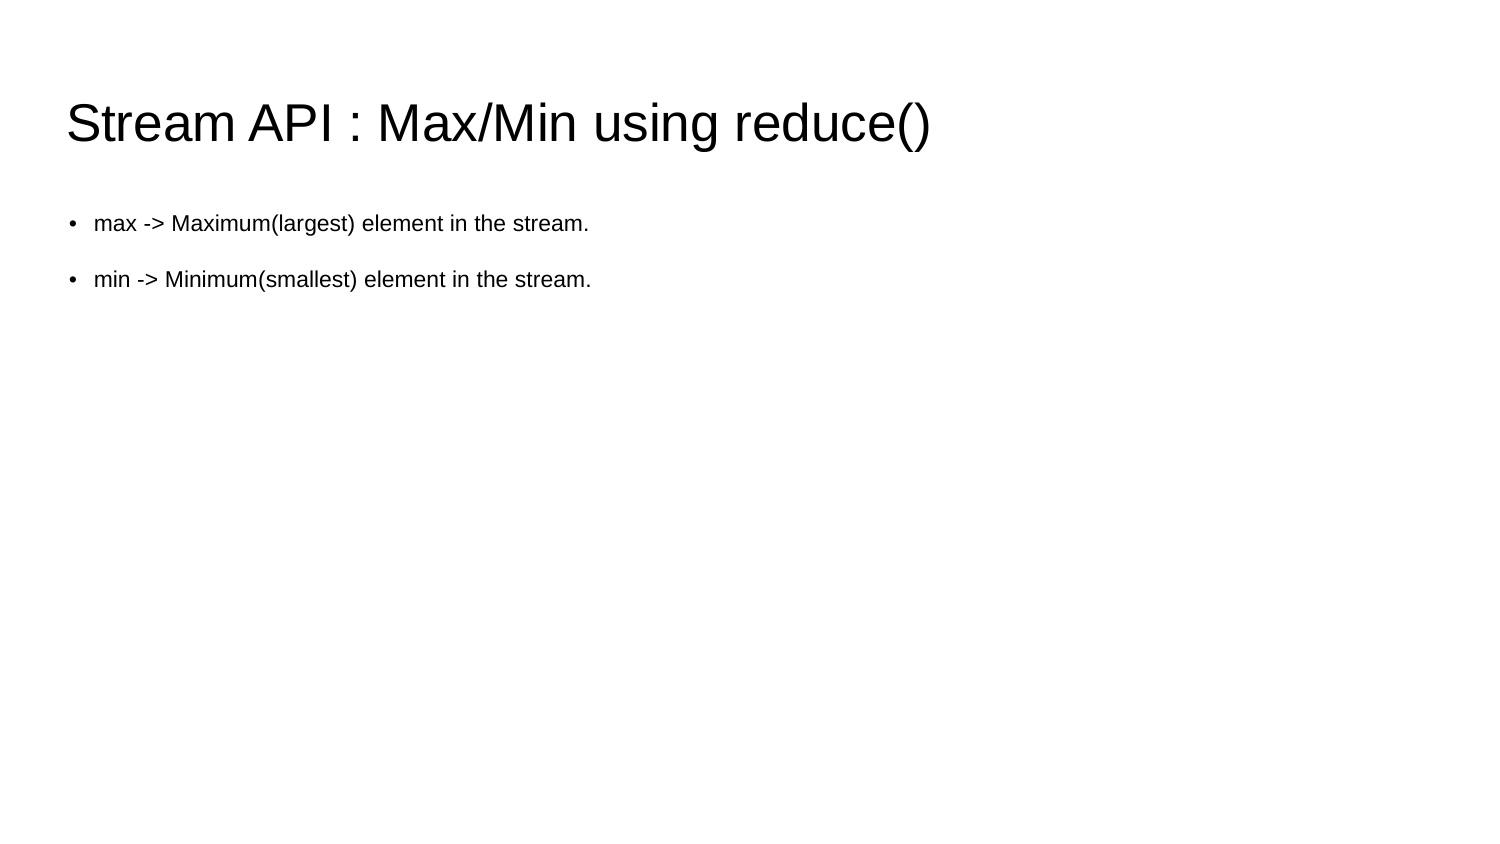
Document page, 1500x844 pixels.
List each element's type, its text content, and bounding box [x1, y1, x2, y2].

title Stream API : Max/Min using reduce() [51, 72, 1449, 167]
list • max -> Maximum(largest) element in the stream. • min -> Minimum(smallest) element in the stream. [51, 189, 1449, 750]
